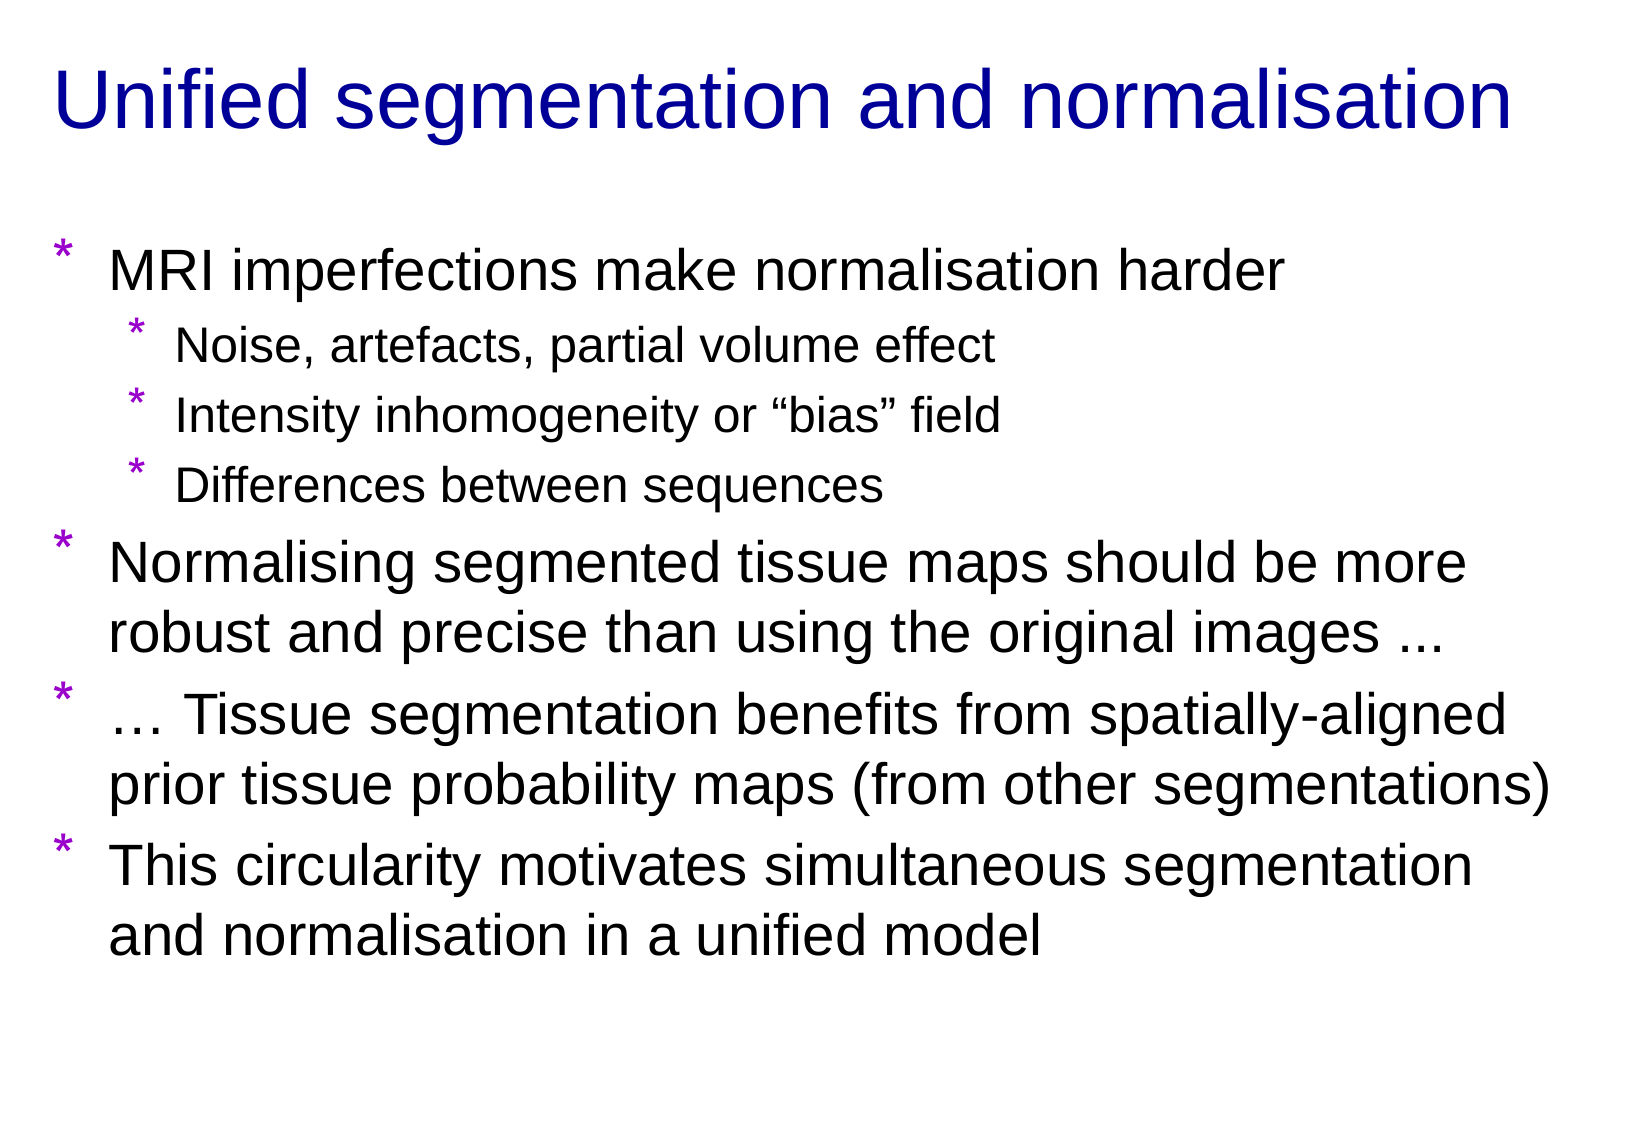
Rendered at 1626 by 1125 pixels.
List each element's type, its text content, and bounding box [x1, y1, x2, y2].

title Unified segmentation and normalisation [37, 37, 1588, 224]
list MRI imperfections make normalisation harder Noise, artefacts, partial volume effect Intensity inhomogeneity or “bias” field Differences between sequences Normalising segmented tissue maps should be more robust and precise than using the original images ... … Tissue segmentation benefits from spatially-aligned prior tissue probability maps (from other segmentations) This circularity motivates simultaneous segmentation and normalisation in a unified model [37, 224, 1588, 1025]
